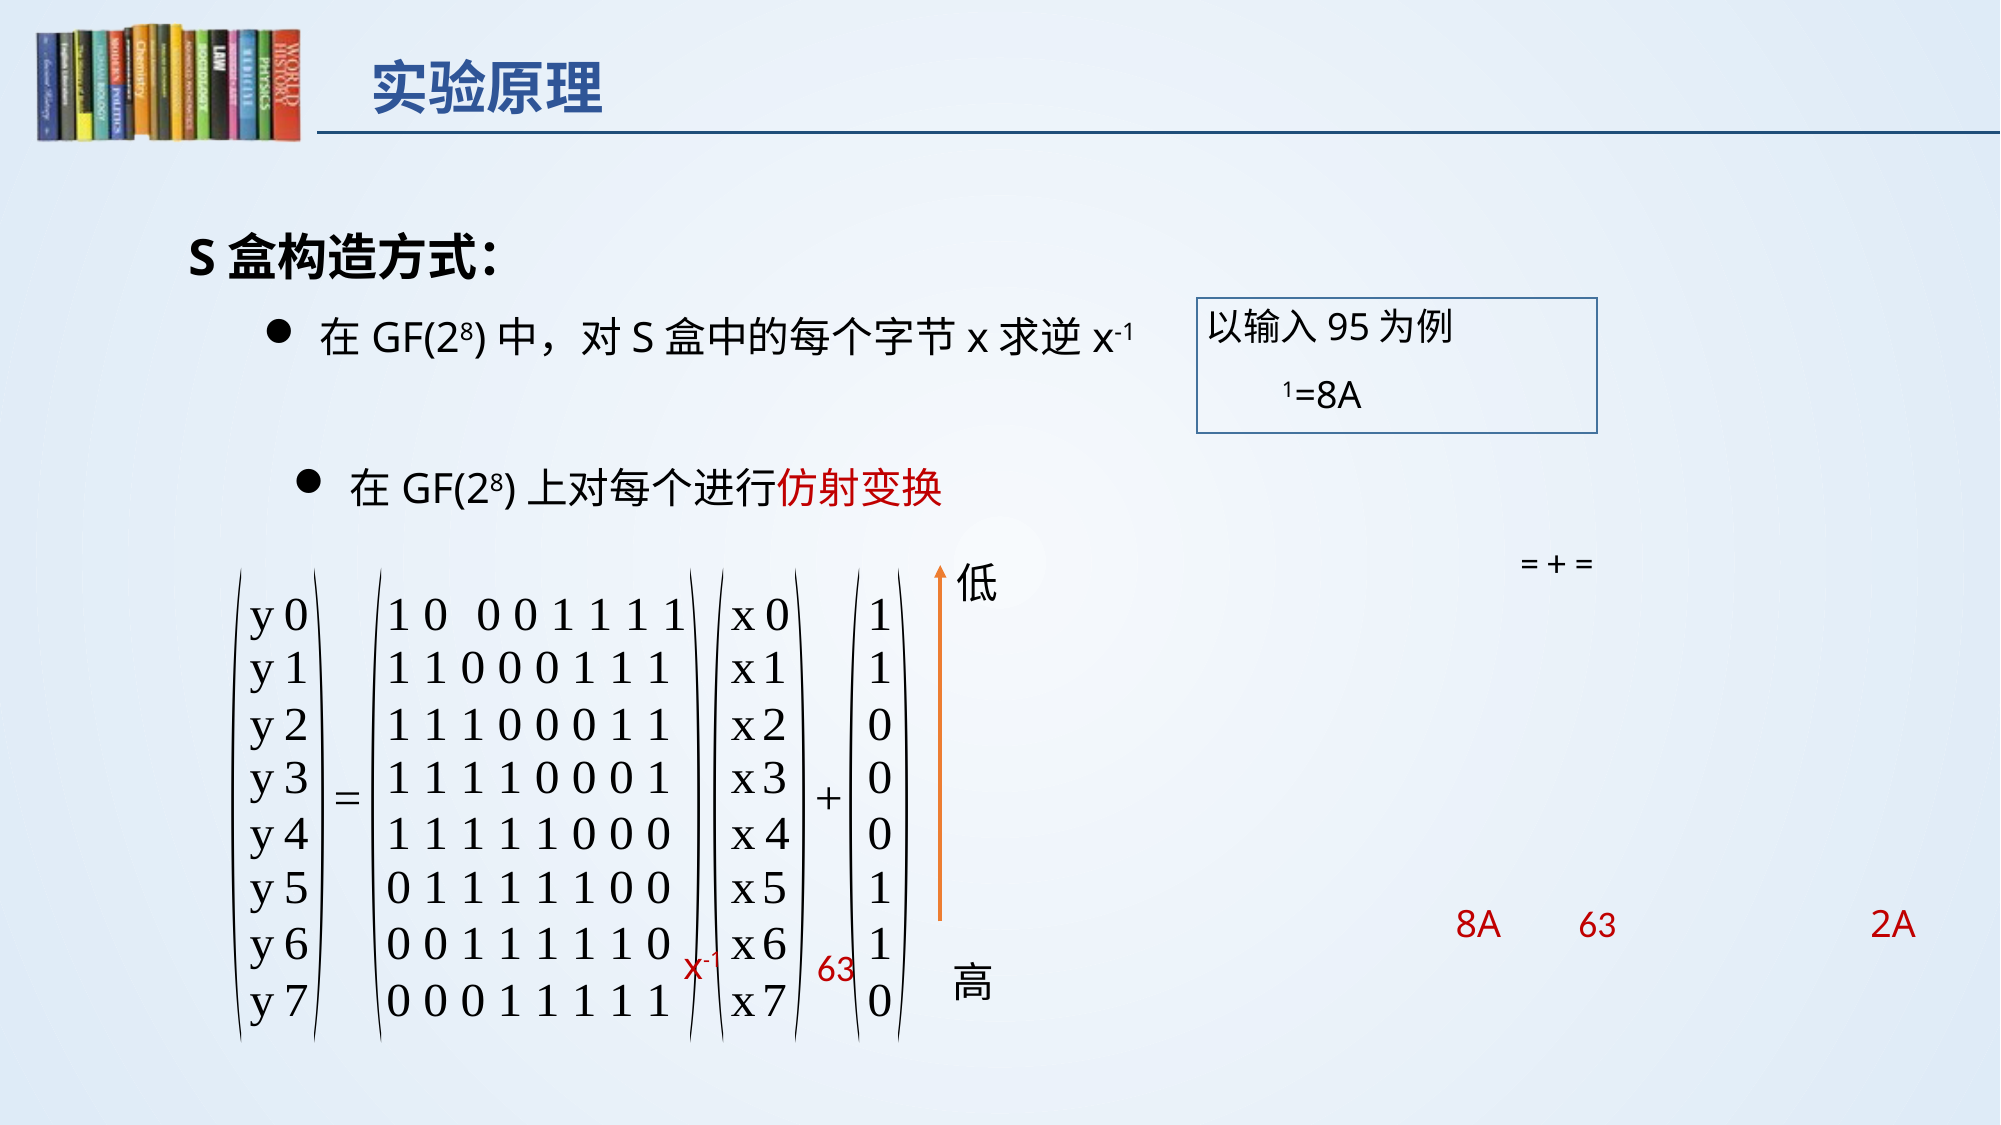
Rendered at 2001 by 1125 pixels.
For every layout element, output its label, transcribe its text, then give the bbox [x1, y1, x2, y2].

text_box 实验原理 [355, 43, 812, 129]
text_box 以输入95为例 [1190, 295, 1469, 355]
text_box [227, 549, 1017, 1047]
picture [23, 0, 317, 173]
text_box S盒构造方式： [173, 187, 1198, 443]
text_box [1146, 531, 1977, 975]
text_box [1196, 297, 1598, 434]
